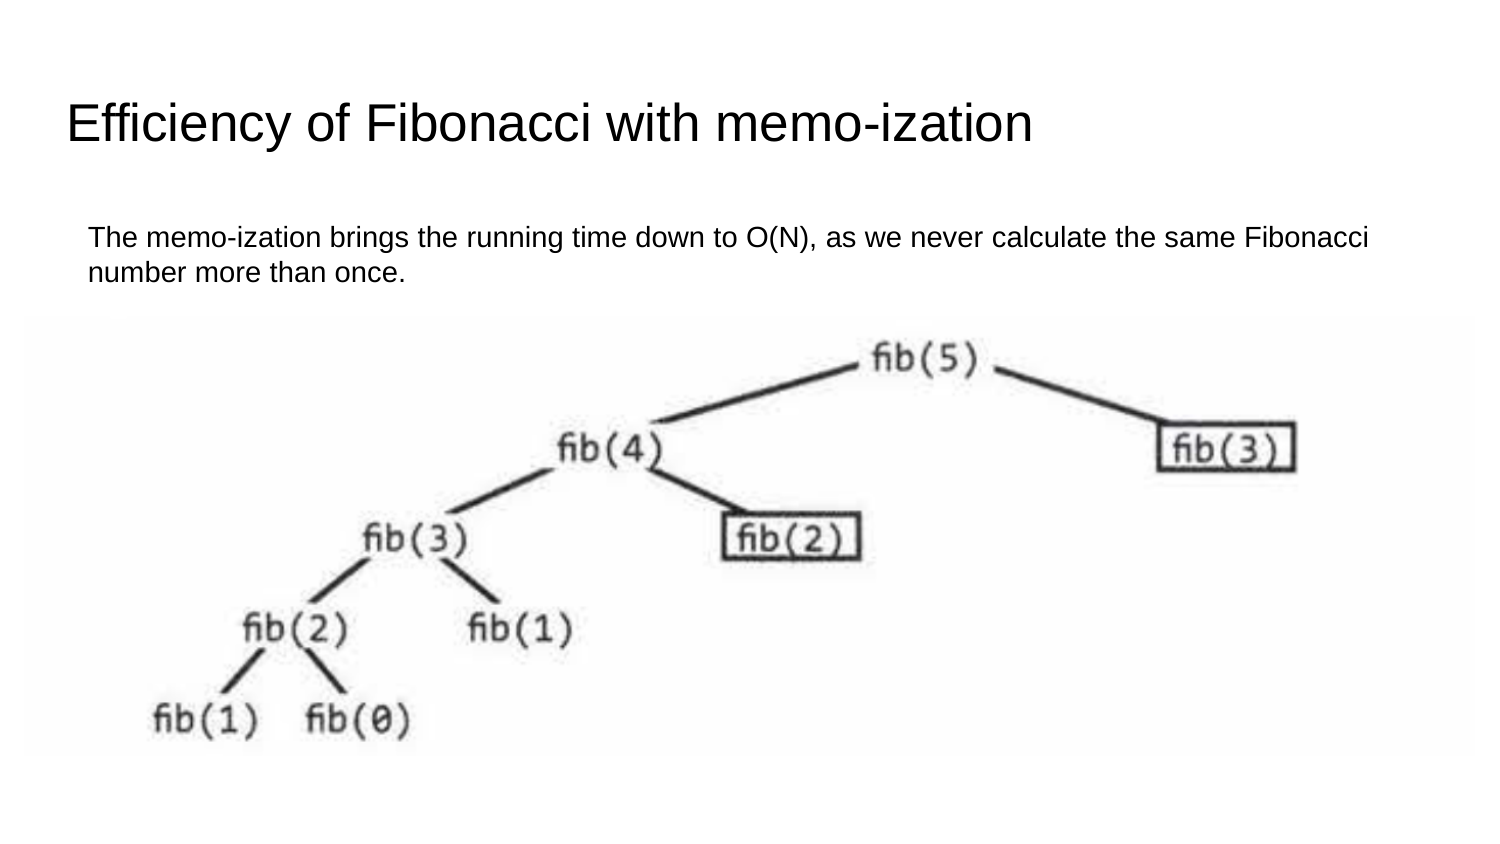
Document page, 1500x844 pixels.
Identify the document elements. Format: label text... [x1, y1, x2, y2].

title Efficiency of Fibonacci with memo-ization [51, 72, 1449, 167]
picture [24, 316, 1476, 757]
text_box The memo-ization brings the running time down to O(N), as we never calculate the same Fibonacci number more than once. [72, 202, 1429, 303]
